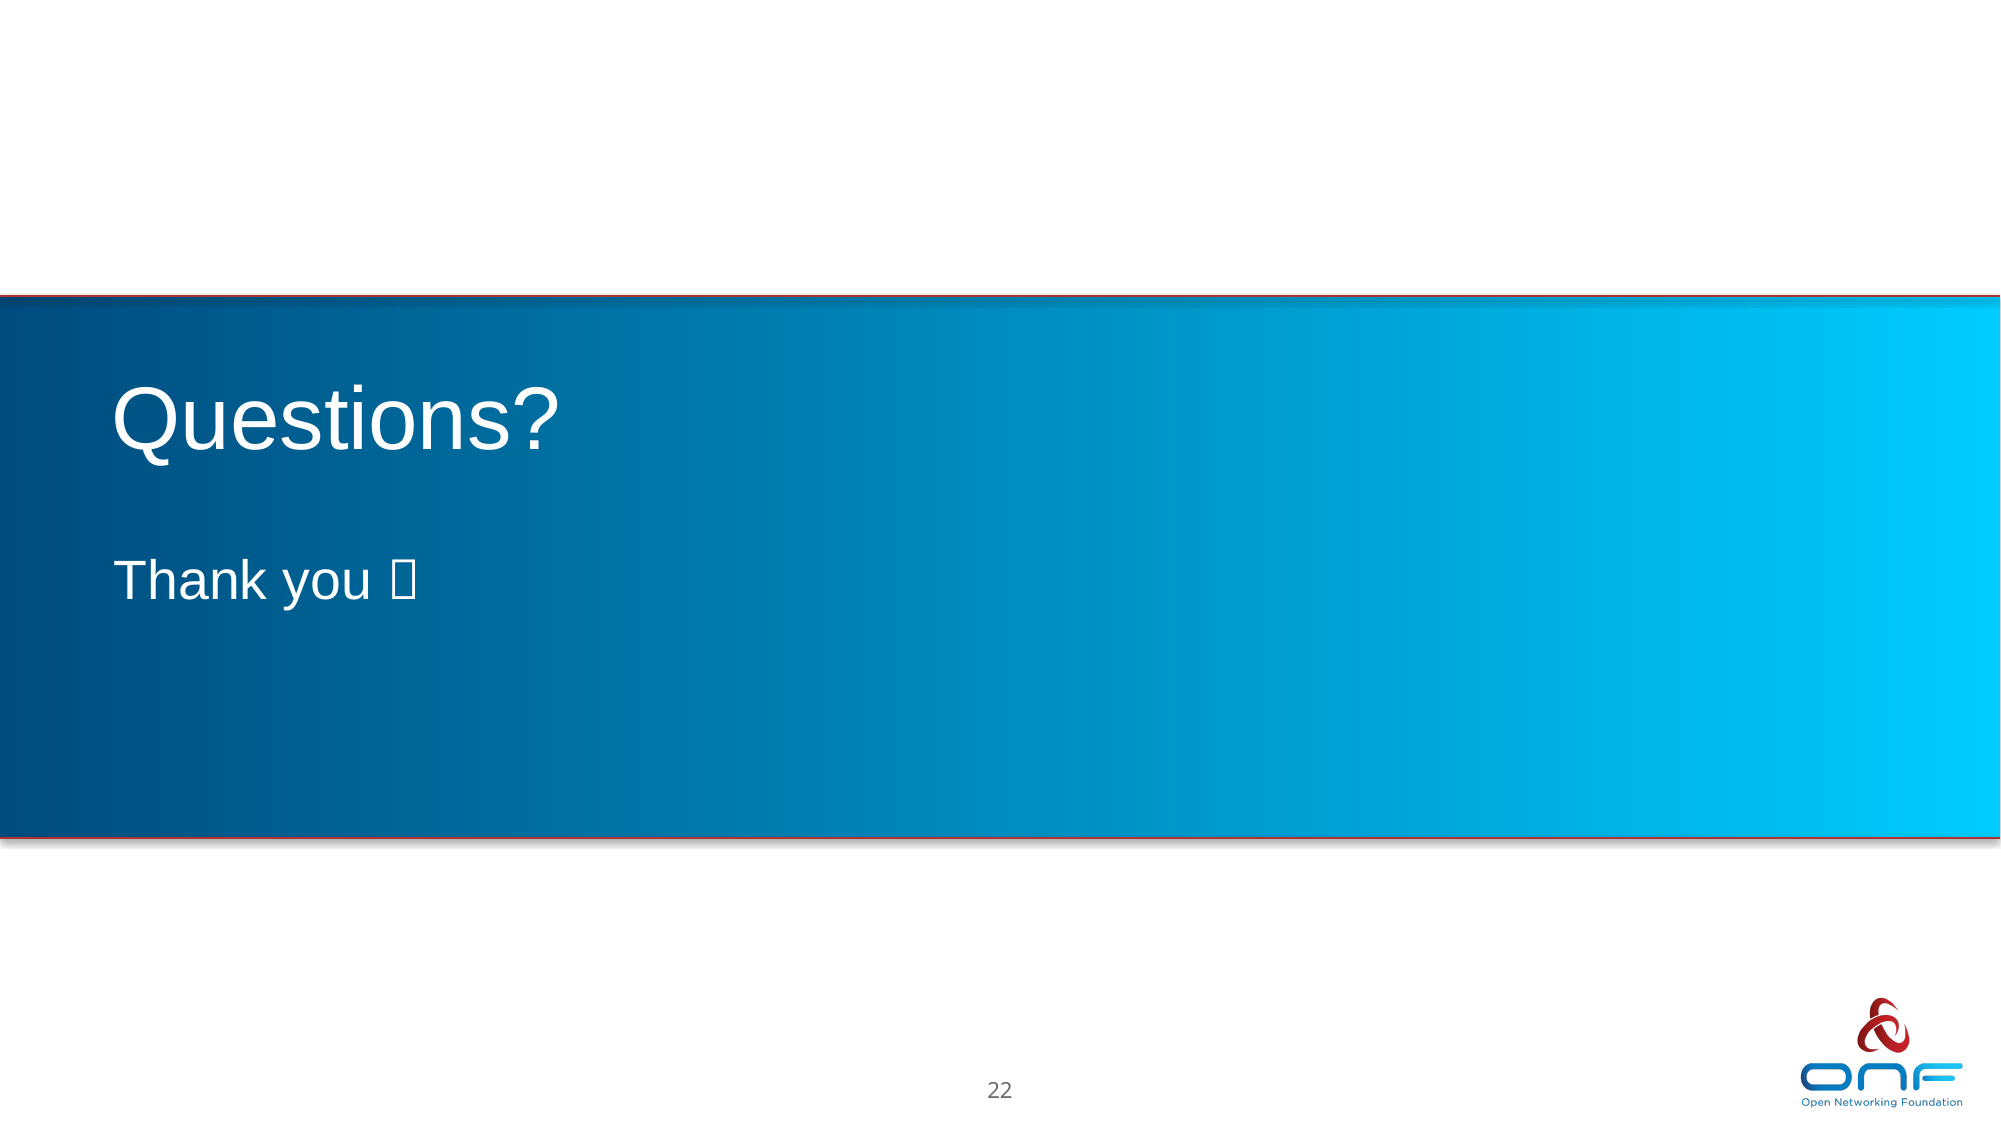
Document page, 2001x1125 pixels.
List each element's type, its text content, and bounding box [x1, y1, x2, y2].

title Questions? [96, 365, 1941, 476]
picture [1798, 995, 1964, 1109]
subtitle Thank you  [98, 536, 1943, 837]
slide_number 22 [766, 1061, 1234, 1121]
